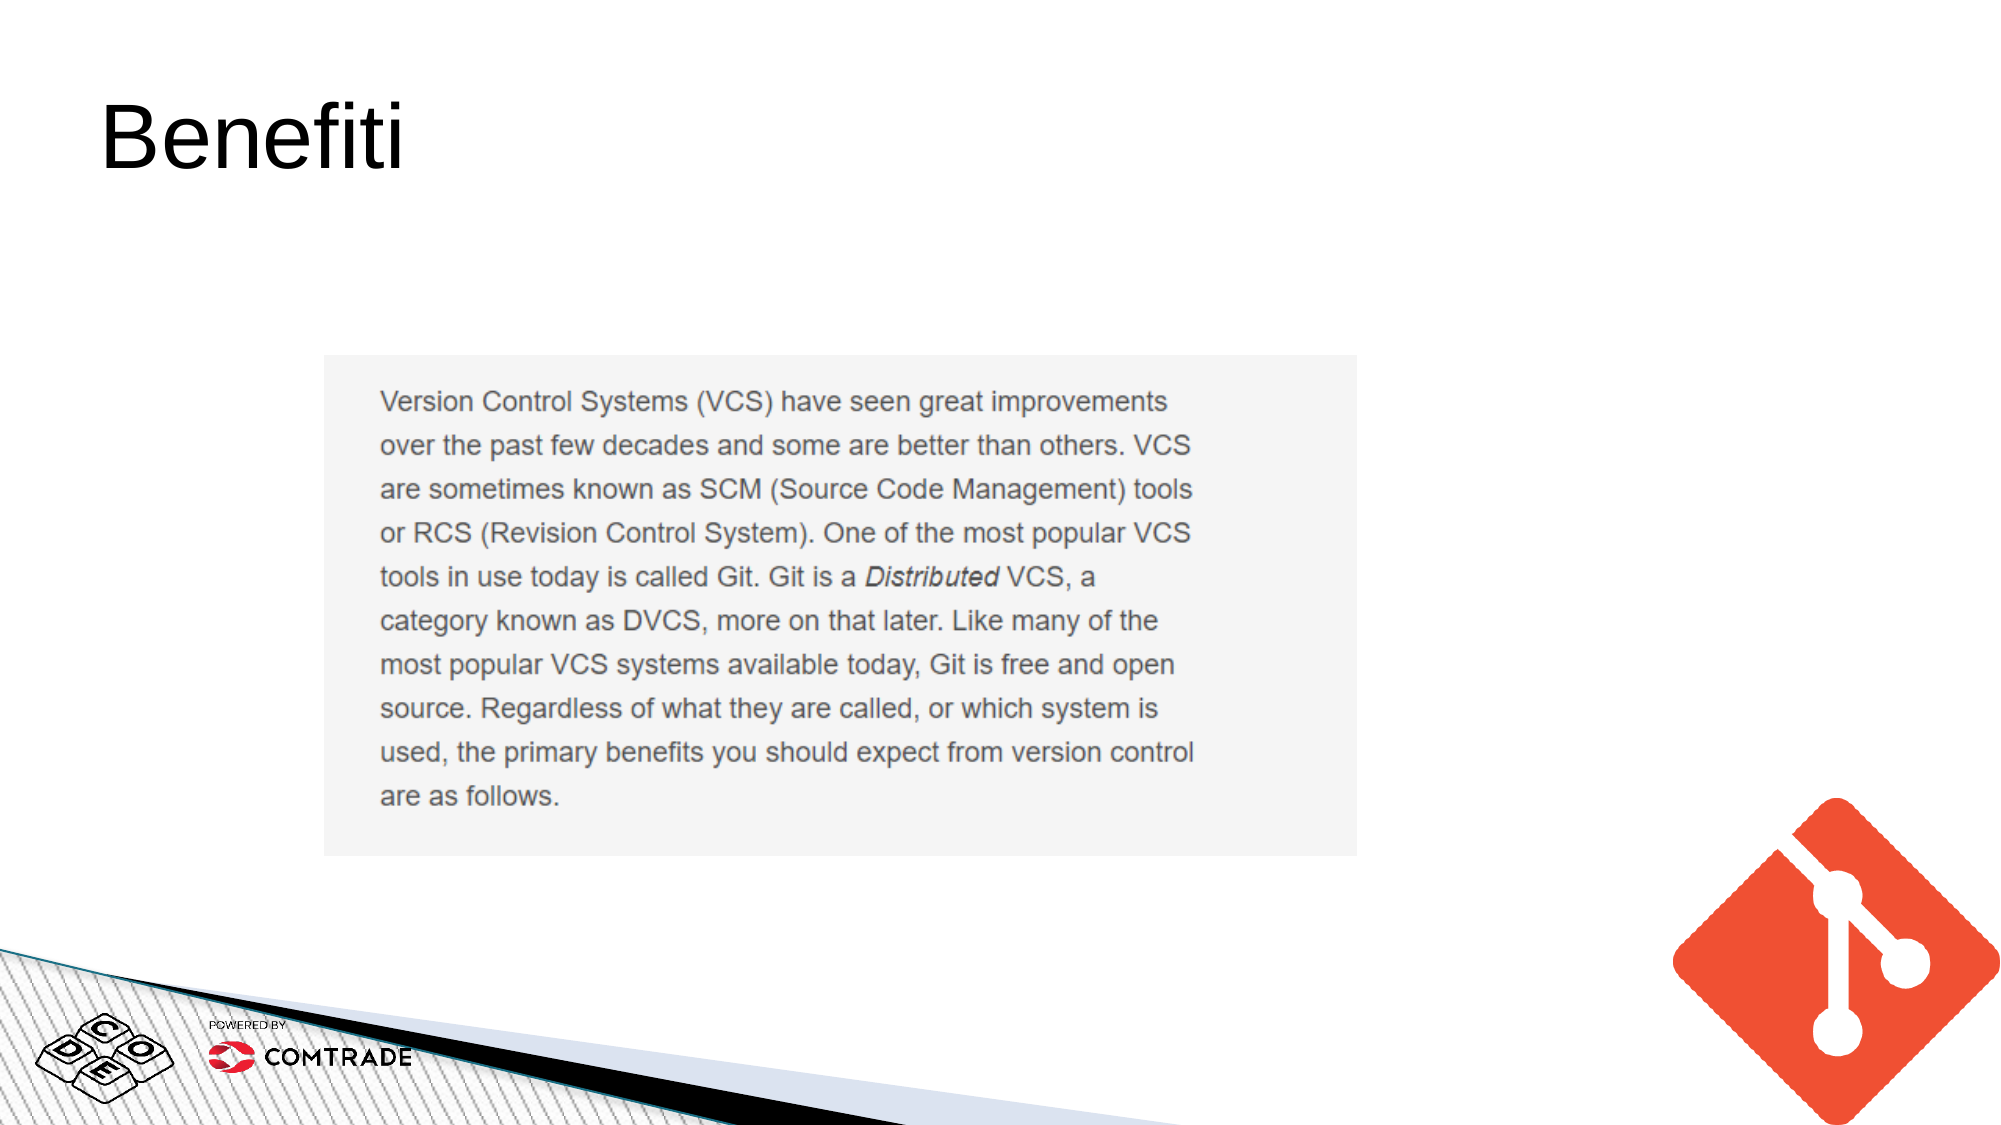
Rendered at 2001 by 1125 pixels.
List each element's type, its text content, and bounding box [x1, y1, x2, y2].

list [324, 354, 1357, 856]
picture [0, 952, 724, 1125]
title Benefiti [99, 44, 1900, 233]
picture [1673, 798, 2000, 1125]
